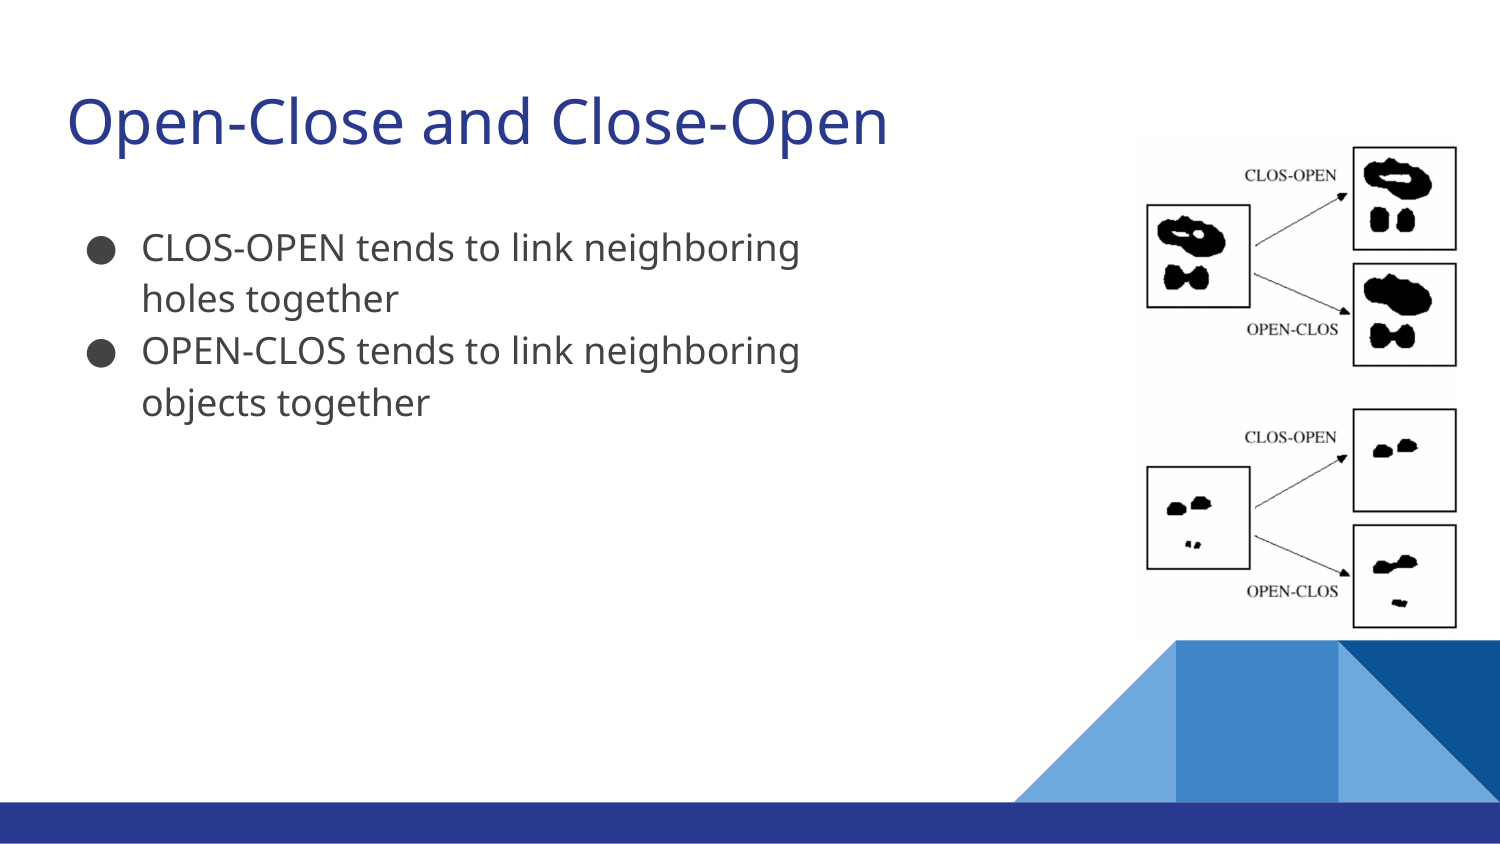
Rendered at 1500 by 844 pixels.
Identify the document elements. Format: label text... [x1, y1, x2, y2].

list CLOS-OPEN tends to link neighboring holes together OPEN-CLOS tends to link neighboring objects together [51, 201, 851, 750]
title Open-Close and Close-Open [51, 67, 1449, 167]
picture [1045, 134, 1500, 639]
